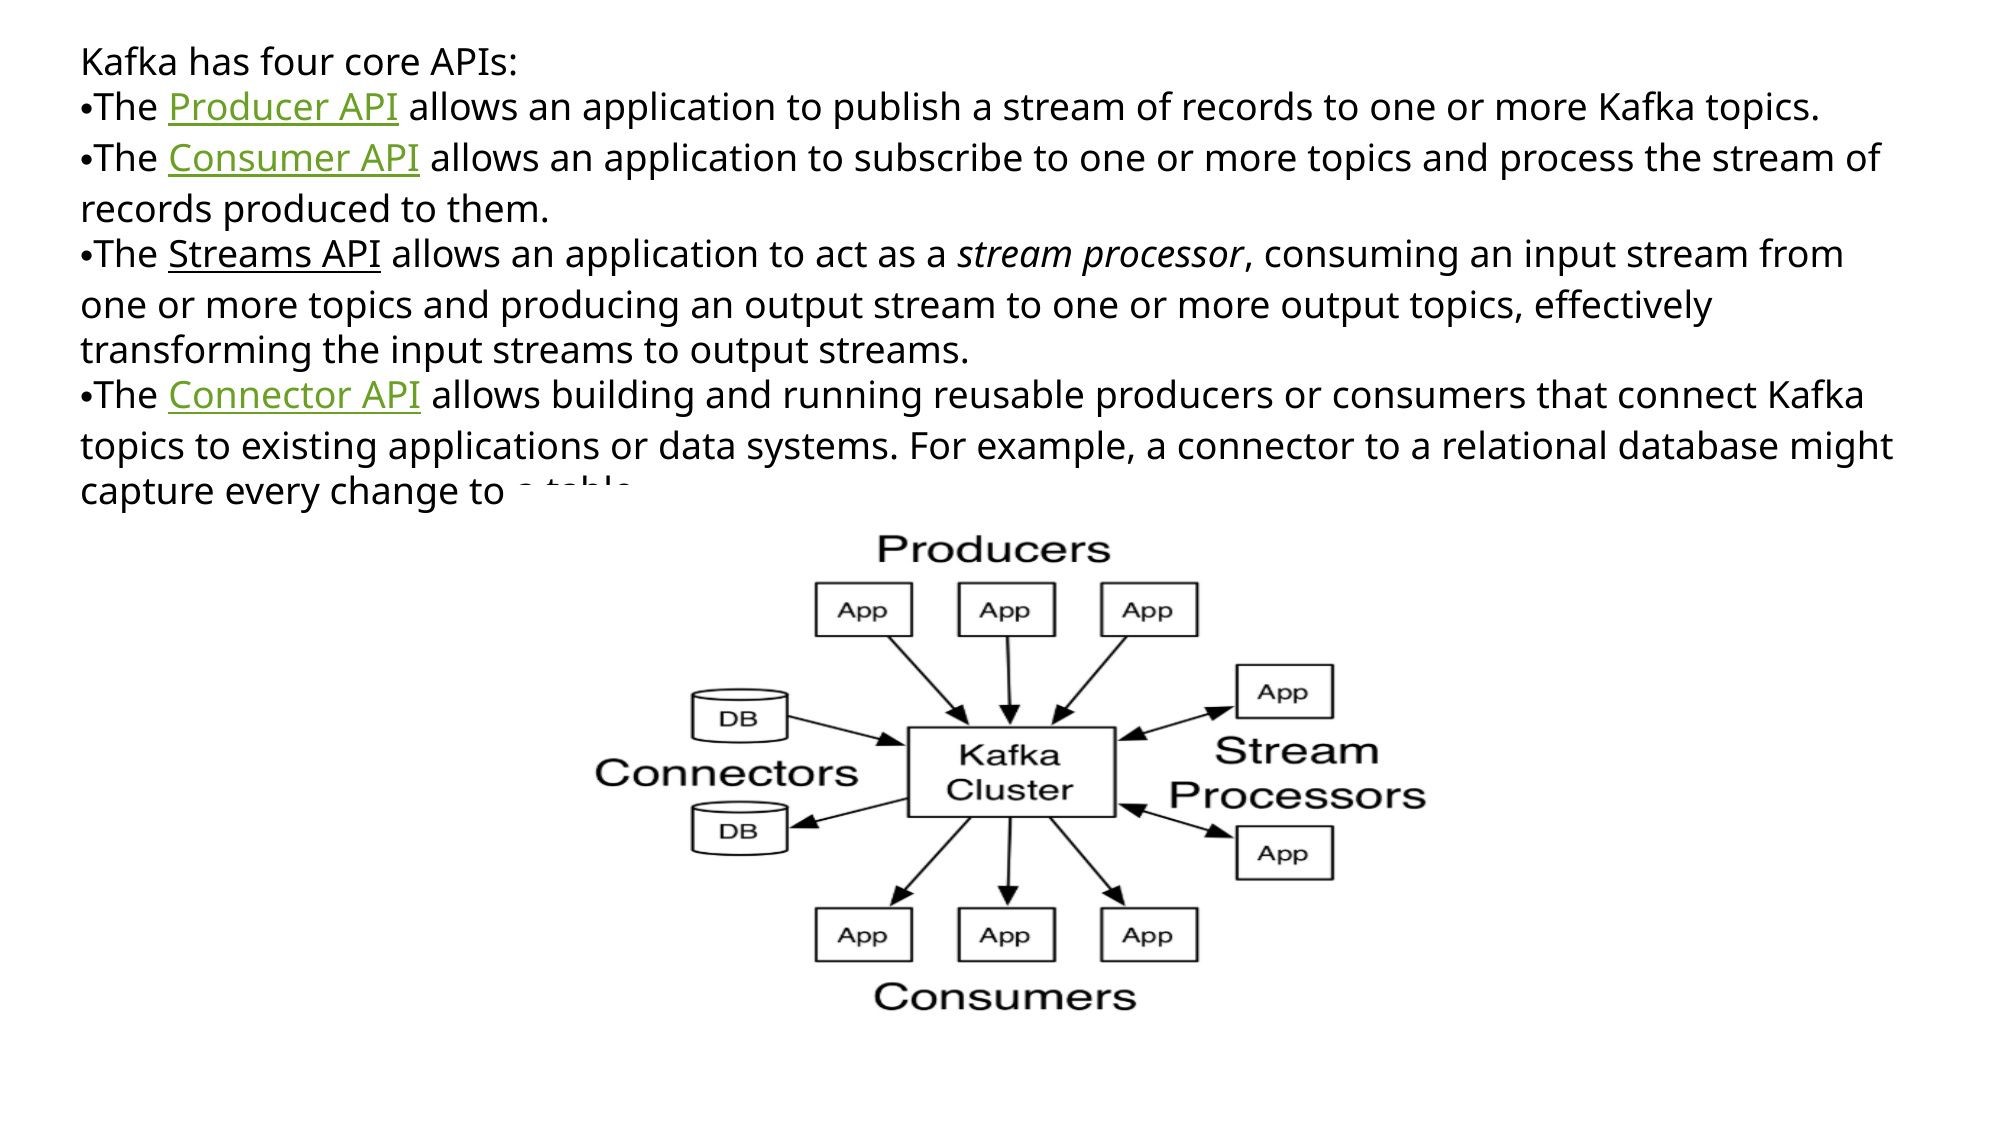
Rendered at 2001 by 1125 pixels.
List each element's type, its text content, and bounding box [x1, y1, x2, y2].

picture [513, 484, 1550, 1040]
text_box Kafka has four core APIs: The Producer API allows an application to publish a stream of records to one or more Kafka topics. The Consumer API allows an application to subscribe to one or more topics and process the stream of records produced to them. The Streams API allows an application to act as a stream processor, consuming an input stream from one or more topics and producing an output stream to one or more output topics, effectively transforming the input streams to output streams. The Connector API allows building and running reusable producers or consumers that connect Kafka topics to existing applications or data systems. For example, a connector to a relational database might capture every change to a table. [65, 30, 1933, 520]
